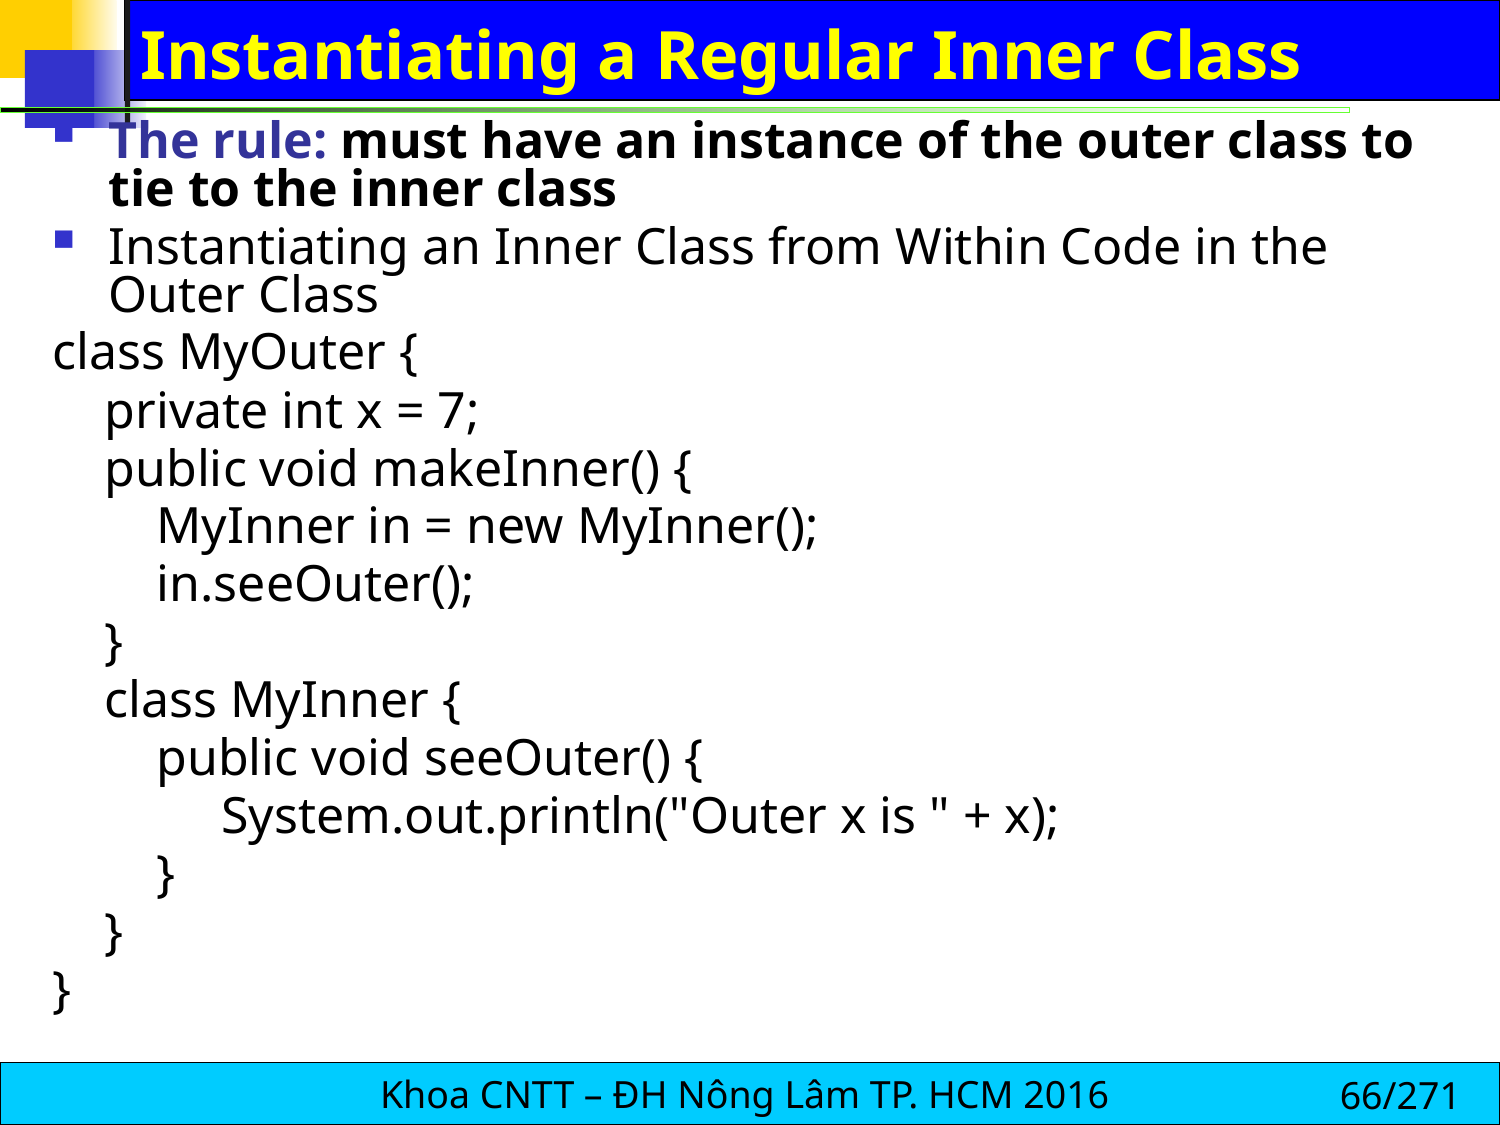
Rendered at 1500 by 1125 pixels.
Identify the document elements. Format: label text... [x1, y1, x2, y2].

title Instantiating a Regular Inner Class [124, 12, 1467, 101]
list The rule: must have an instance of the outer class to tie to the inner class Instantiating an Inner Class from Within Code in the Outer Class class MyOuter { private int x = 7; public void makeInner() { MyInner in = new MyInner(); in.seeOuter(); } class MyInner { public void seeOuter() { System.out.println("Outer x is " + x); } } } [37, 112, 1476, 1038]
